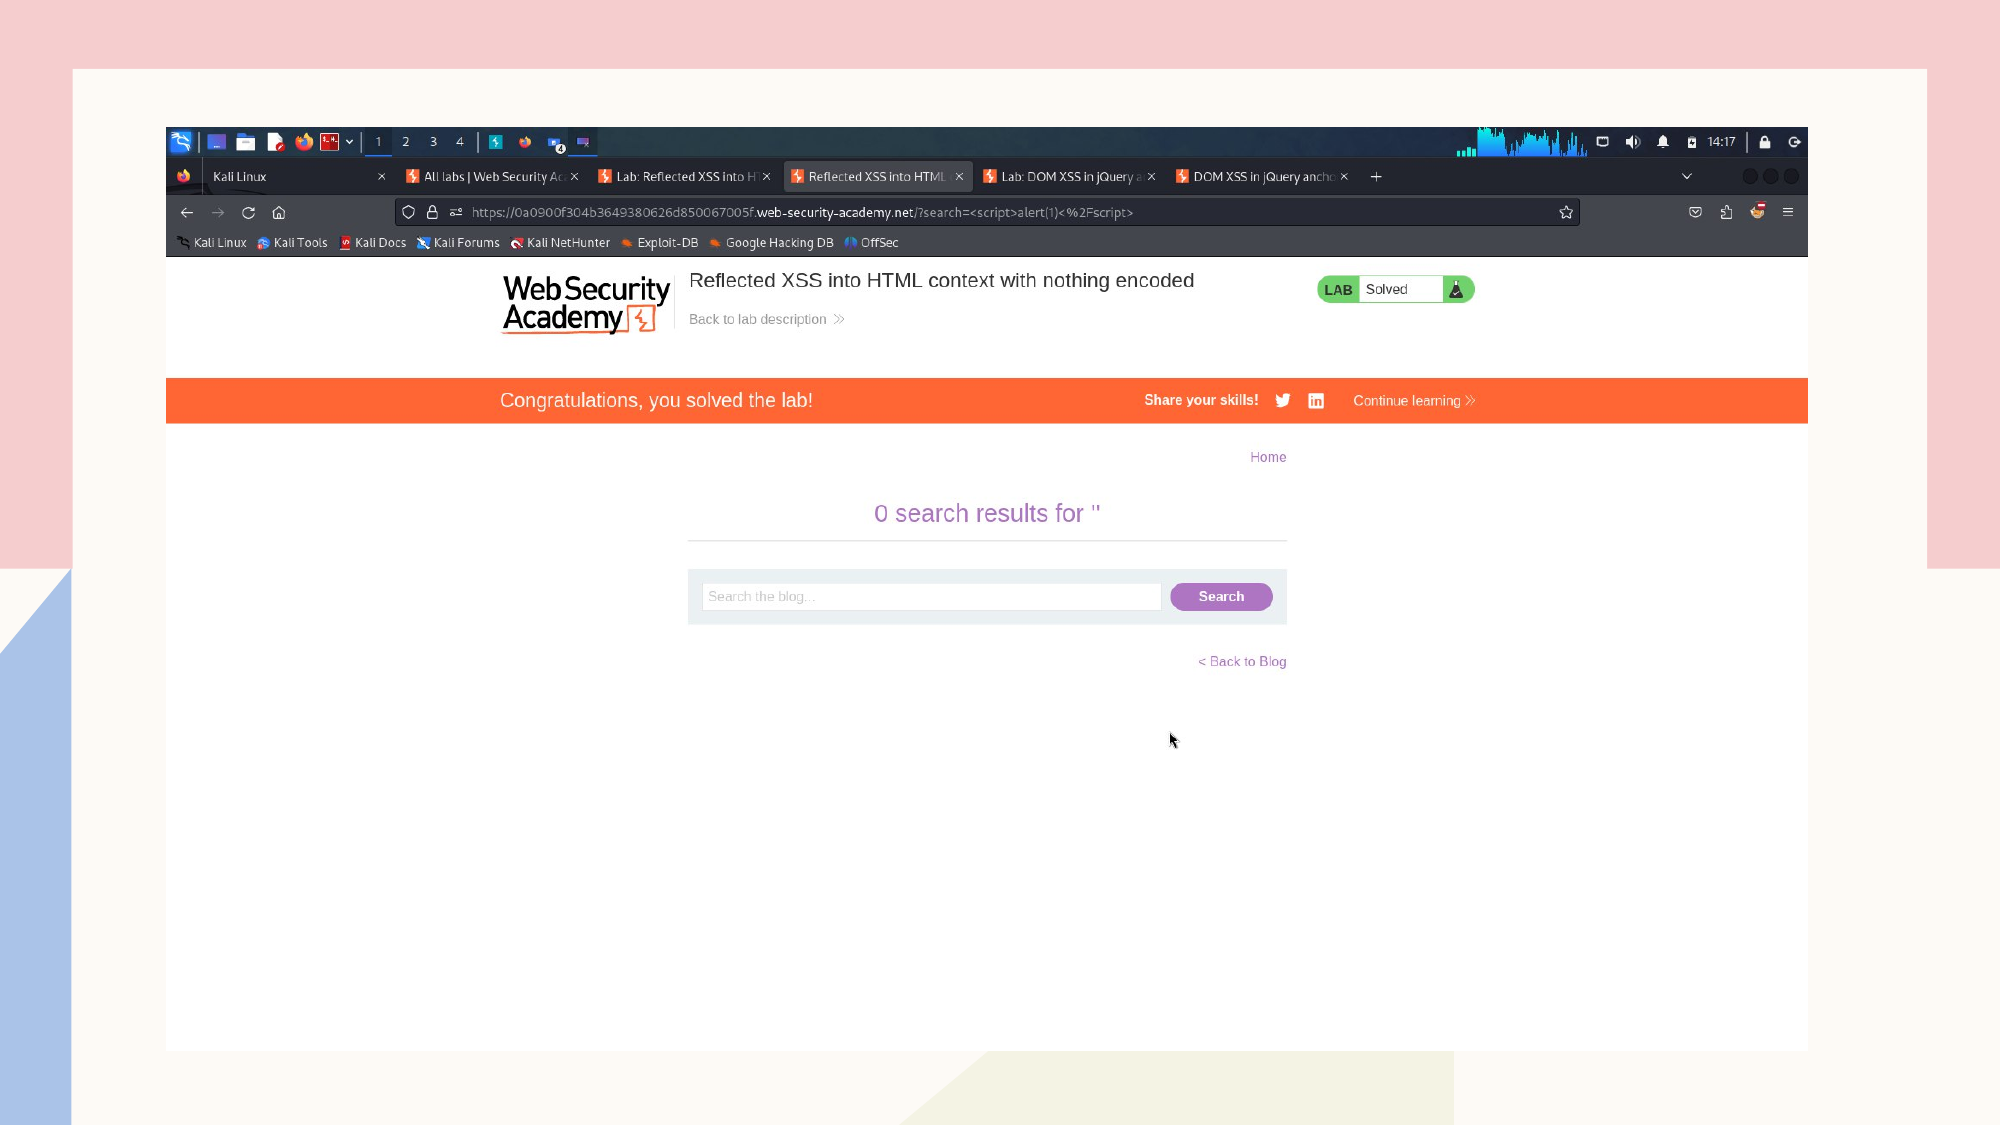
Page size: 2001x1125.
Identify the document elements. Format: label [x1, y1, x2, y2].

picture [166, 127, 1808, 1051]
